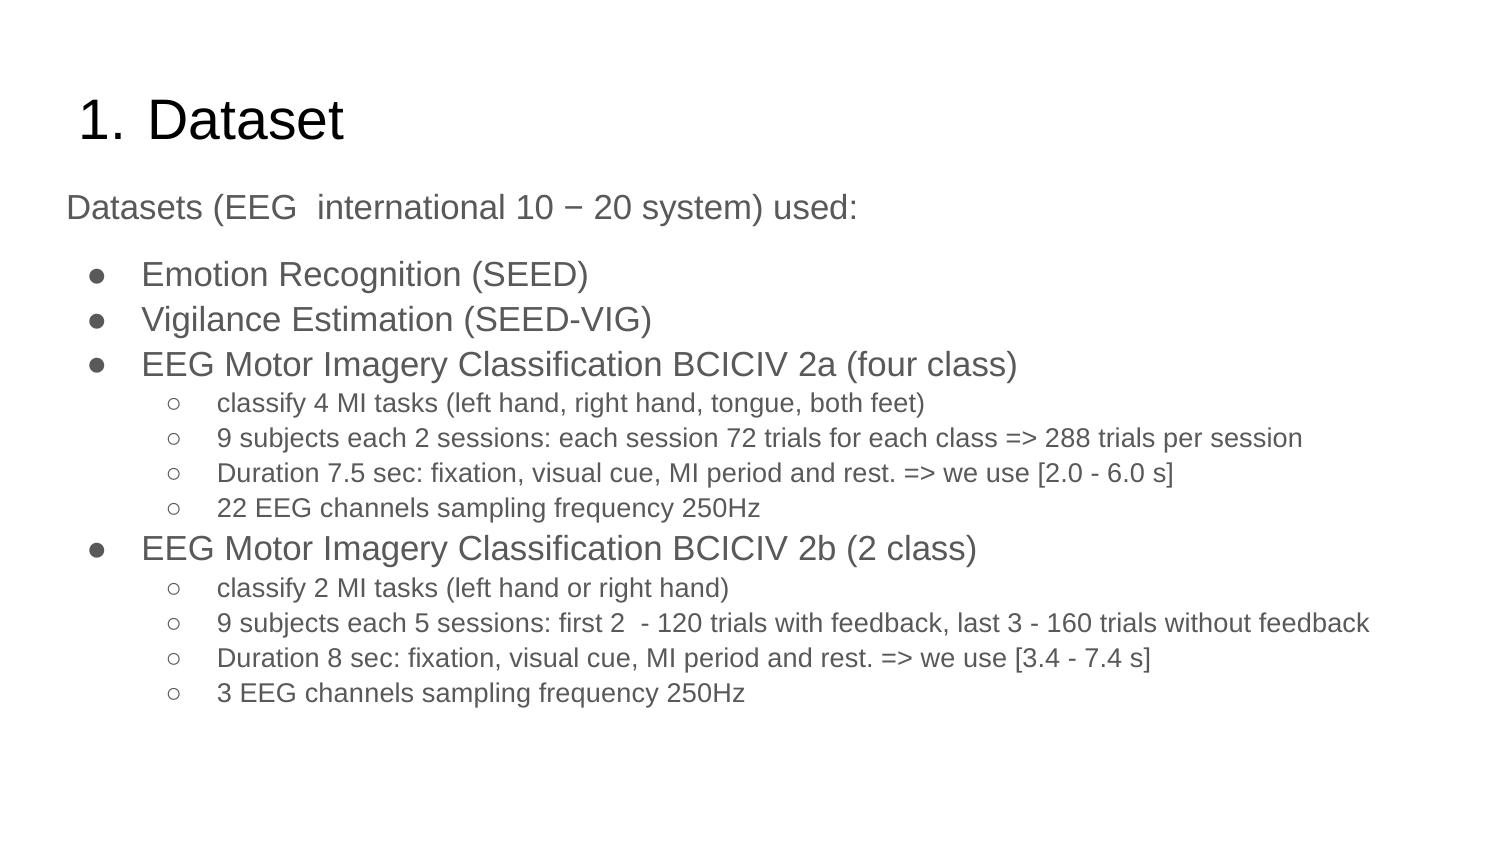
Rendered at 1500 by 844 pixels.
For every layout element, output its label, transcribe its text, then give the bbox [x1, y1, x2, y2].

list Datasets (EEG international 10 − 20 system) used: Emotion Recognition (SEED) Vigilance Estimation (SEED-VIG) EEG Motor Imagery Classification BCICIV 2a (four class) classify 4 MI tasks (left hand, right hand, tongue, both feet) 9 subjects each 2 sessions: each session 72 trials for each class => 288 trials per session Duration 7.5 sec: fixation, visual cue, MI period and rest. => we use [2.0 - 6.0 s] 22 EEG channels sampling frequency 250Hz EEG Motor Imagery Classification BCICIV 2b (2 class) classify 2 MI tasks (left hand or right hand) 9 subjects each 5 sessions: first 2 - 120 trials with feedback, last 3 - 160 trials without feedback Duration 8 sec: fixation, visual cue, MI period and rest. => we use [3.4 - 7.4 s] 3 EEG channels sampling frequency 250Hz [51, 166, 1449, 728]
title Dataset [51, 72, 1449, 166]
